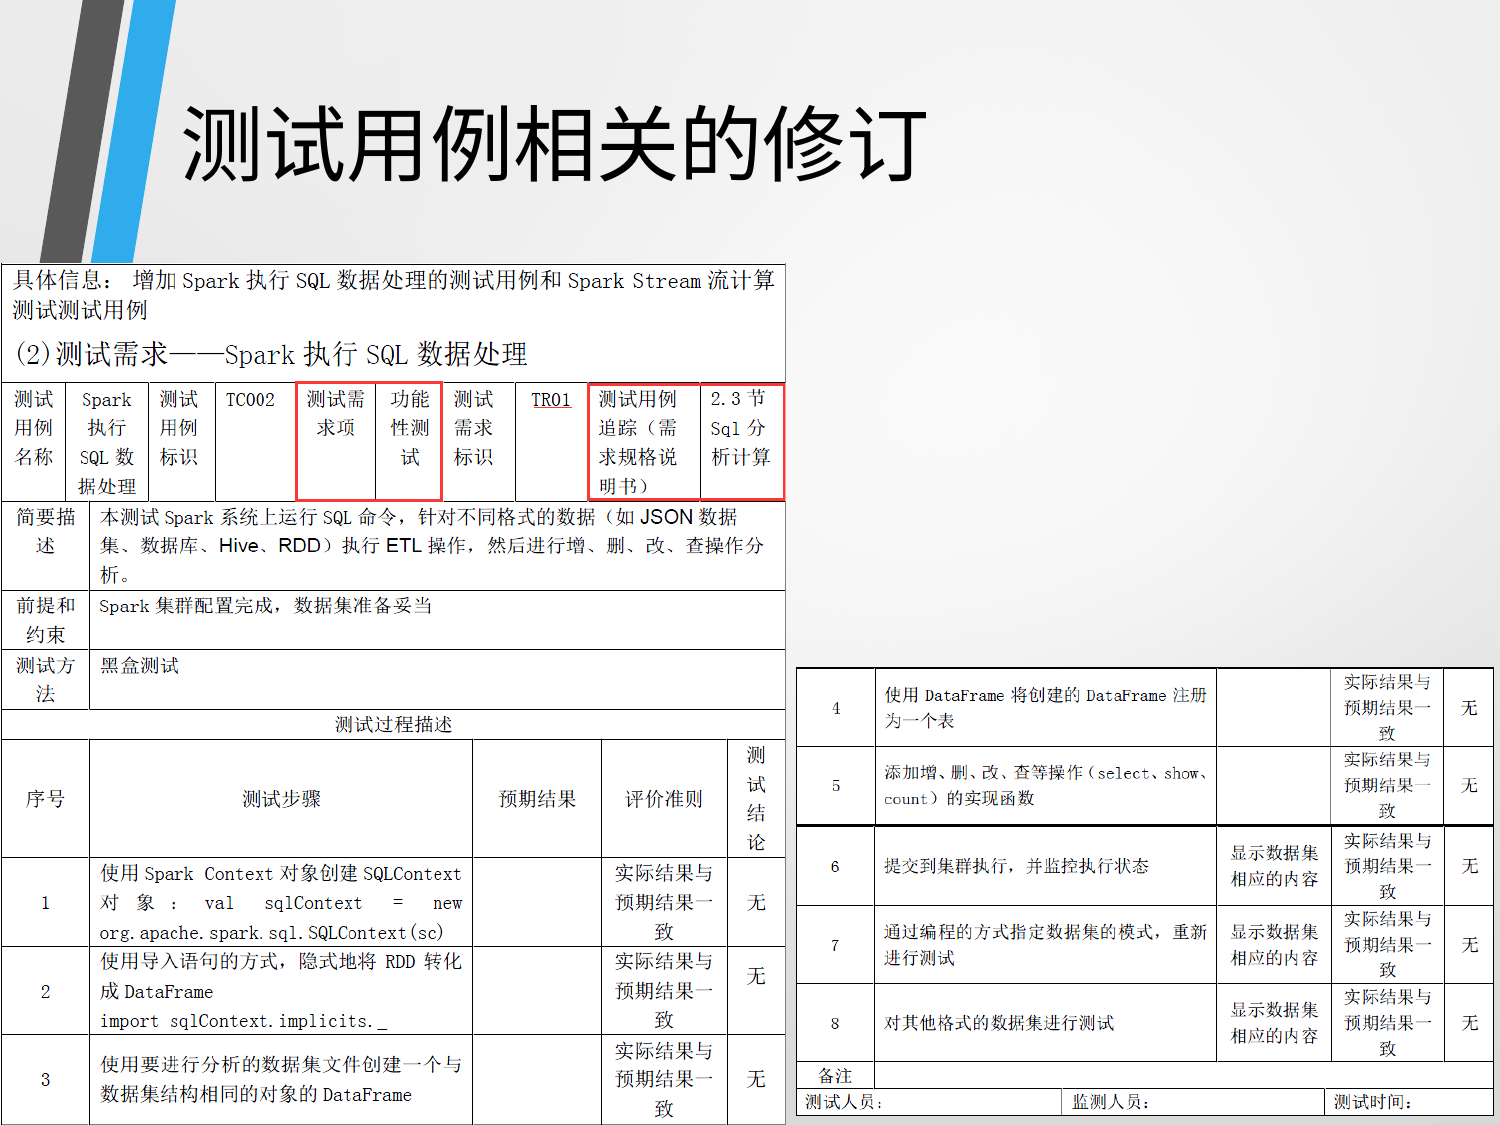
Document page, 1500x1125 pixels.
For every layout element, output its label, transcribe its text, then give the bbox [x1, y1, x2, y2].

picture [0, 263, 787, 1125]
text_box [796, 666, 1494, 1117]
title 测试用例相关的修订 [165, 28, 1430, 257]
